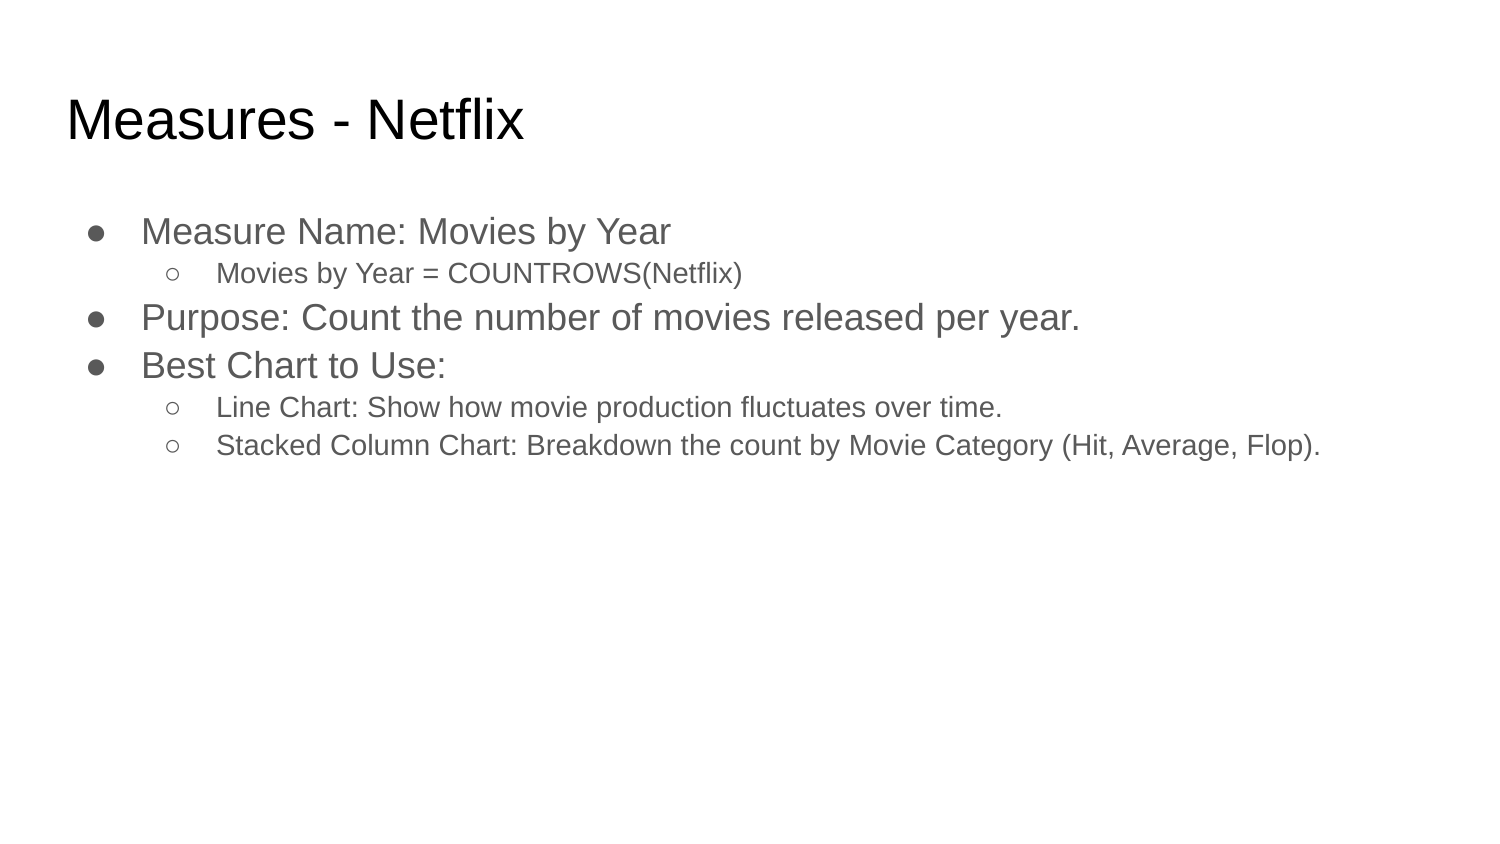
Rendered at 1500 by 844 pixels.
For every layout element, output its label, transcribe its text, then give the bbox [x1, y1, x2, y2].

title Measures - Netflix [51, 72, 1449, 167]
list Measure Name: Movies by Year Movies by Year = COUNTROWS(Netflix) Purpose: Count the number of movies released per year. Best Chart to Use: Line Chart: Show how movie production fluctuates over time. Stacked Column Chart: Breakdown the count by Movie Category (Hit, Average, Flop). [51, 189, 1449, 750]
